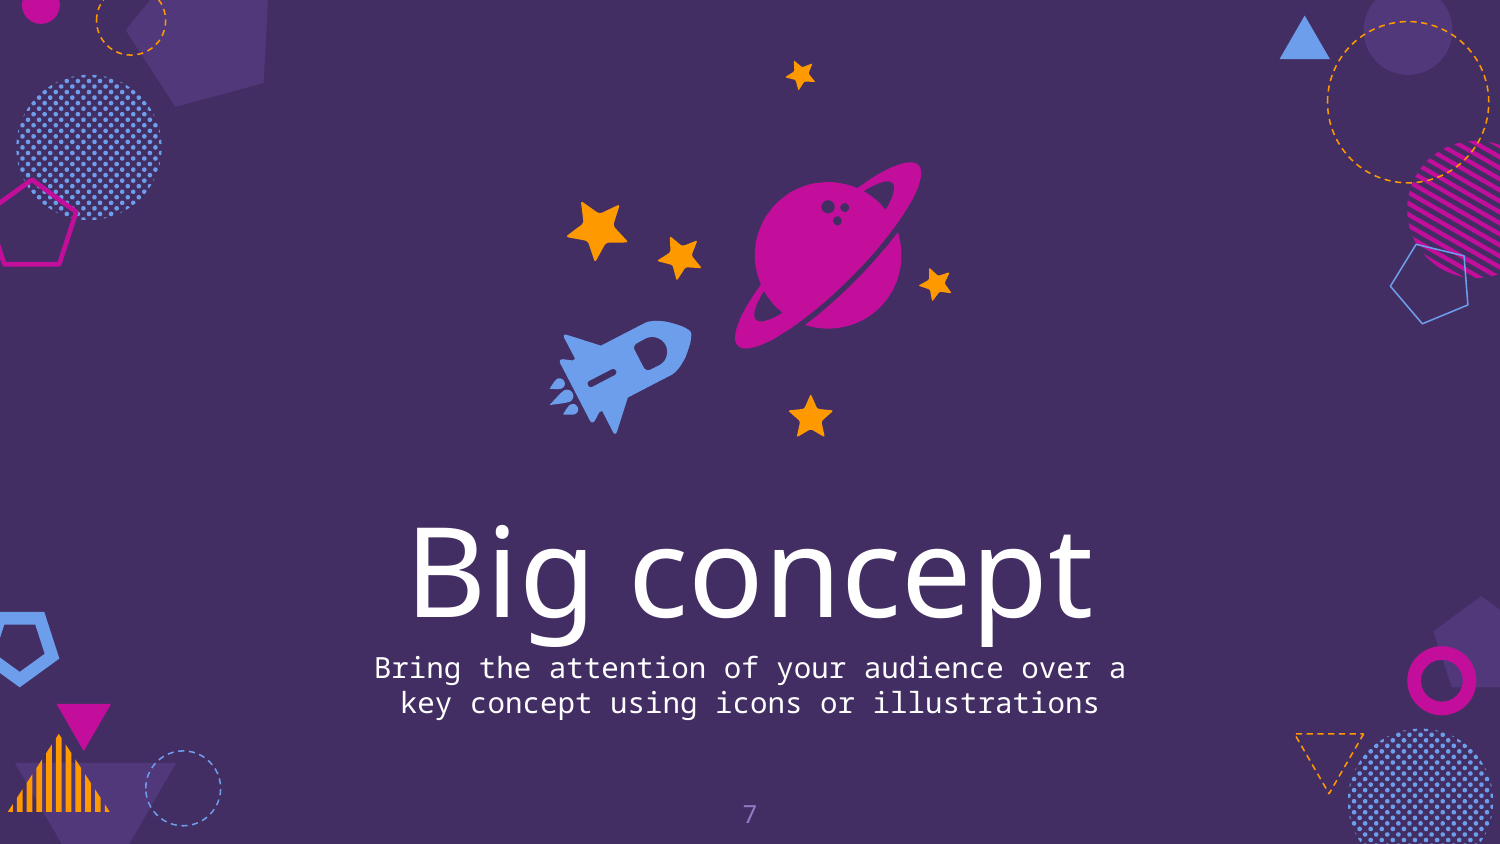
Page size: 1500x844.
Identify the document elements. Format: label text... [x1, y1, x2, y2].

text_box [785, 60, 815, 90]
slide_number ‹#› [705, 783, 795, 844]
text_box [734, 162, 922, 349]
title Big concept [346, 472, 1154, 634]
text_box [657, 236, 701, 280]
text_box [555, 308, 680, 432]
text_box [927, 268, 951, 301]
text_box [789, 395, 833, 437]
text_box [567, 202, 628, 261]
subtitle Bring the attention of your audience over a key concept using icons or illustrations [346, 634, 1154, 764]
